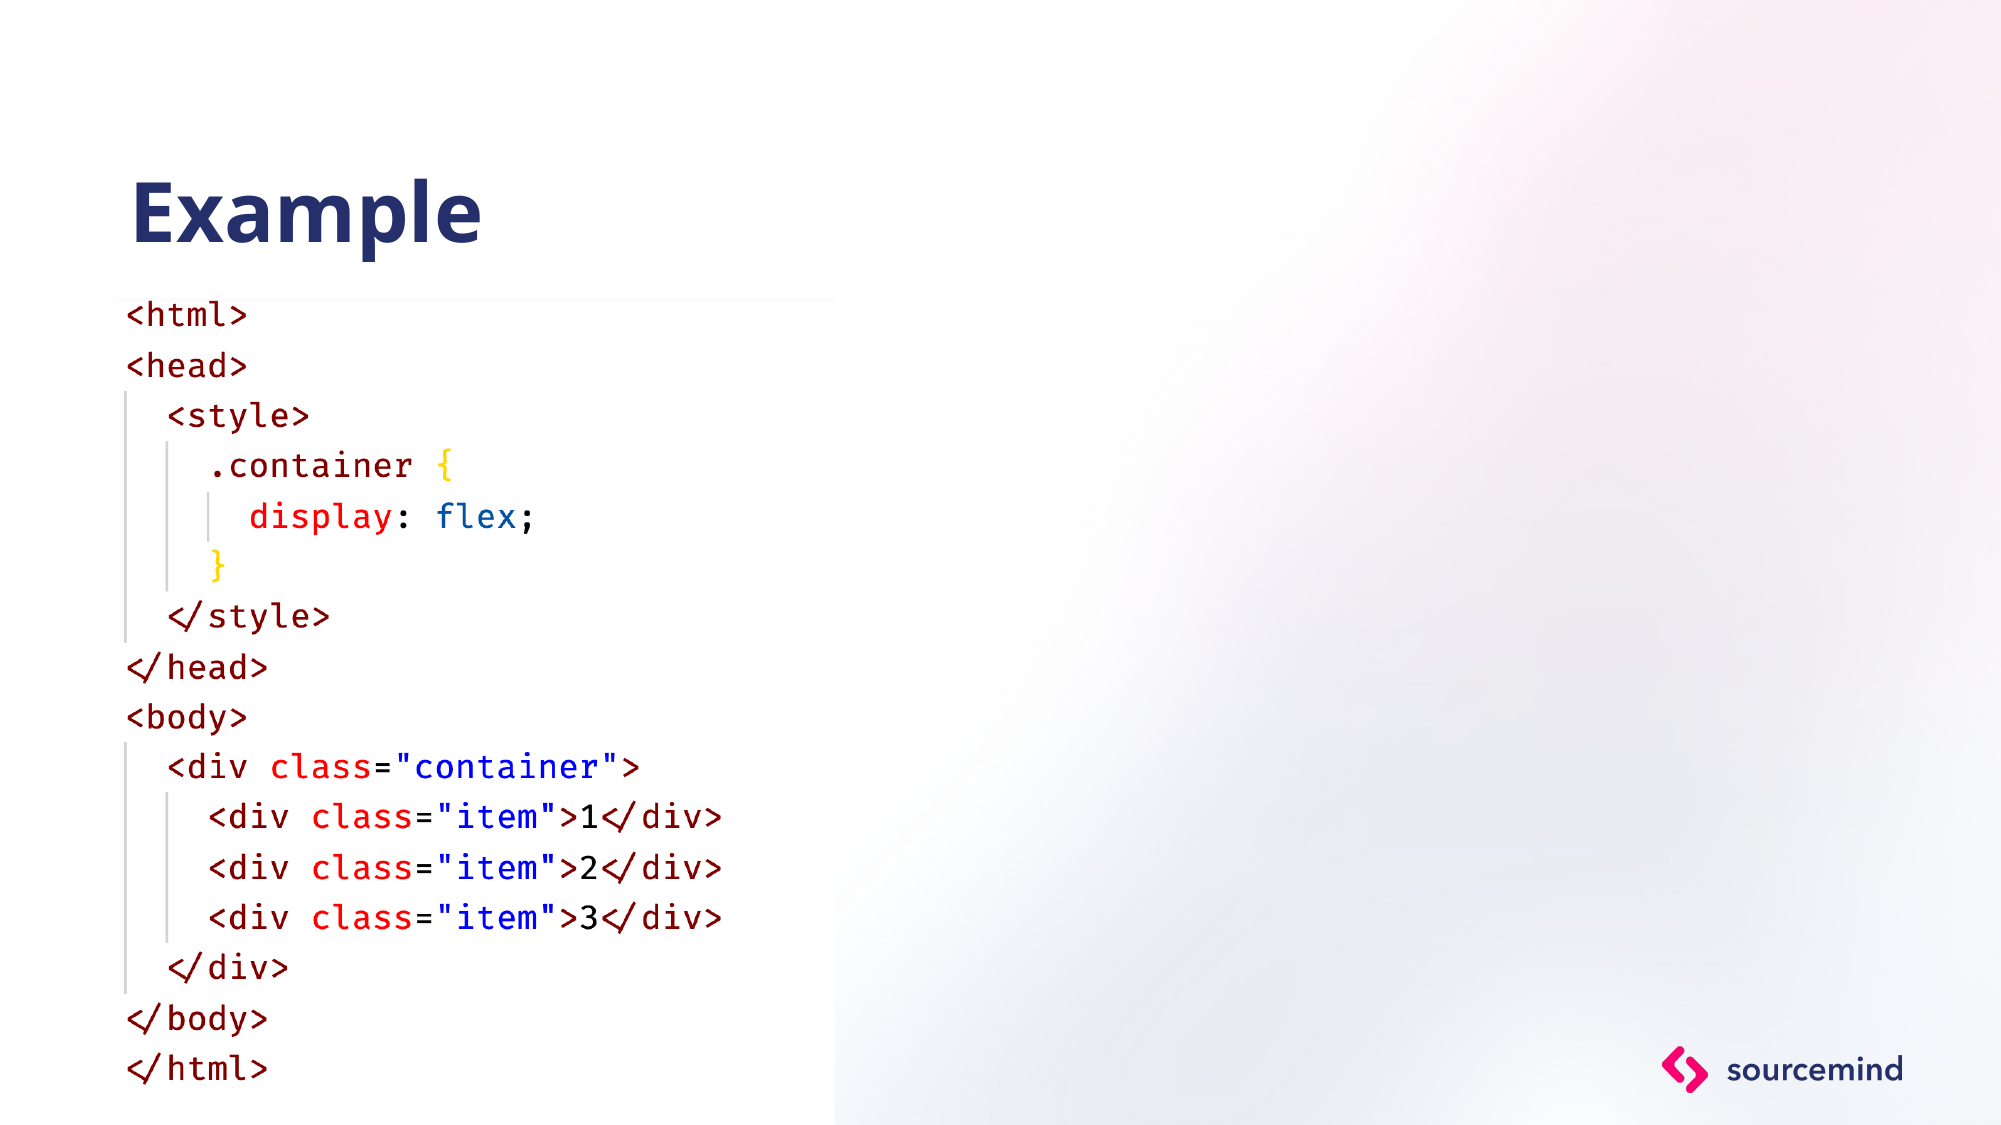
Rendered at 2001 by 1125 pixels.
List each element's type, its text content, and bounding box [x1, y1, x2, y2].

title Example [114, 151, 1869, 377]
picture [114, 298, 835, 1125]
picture [1661, 1045, 1902, 1094]
